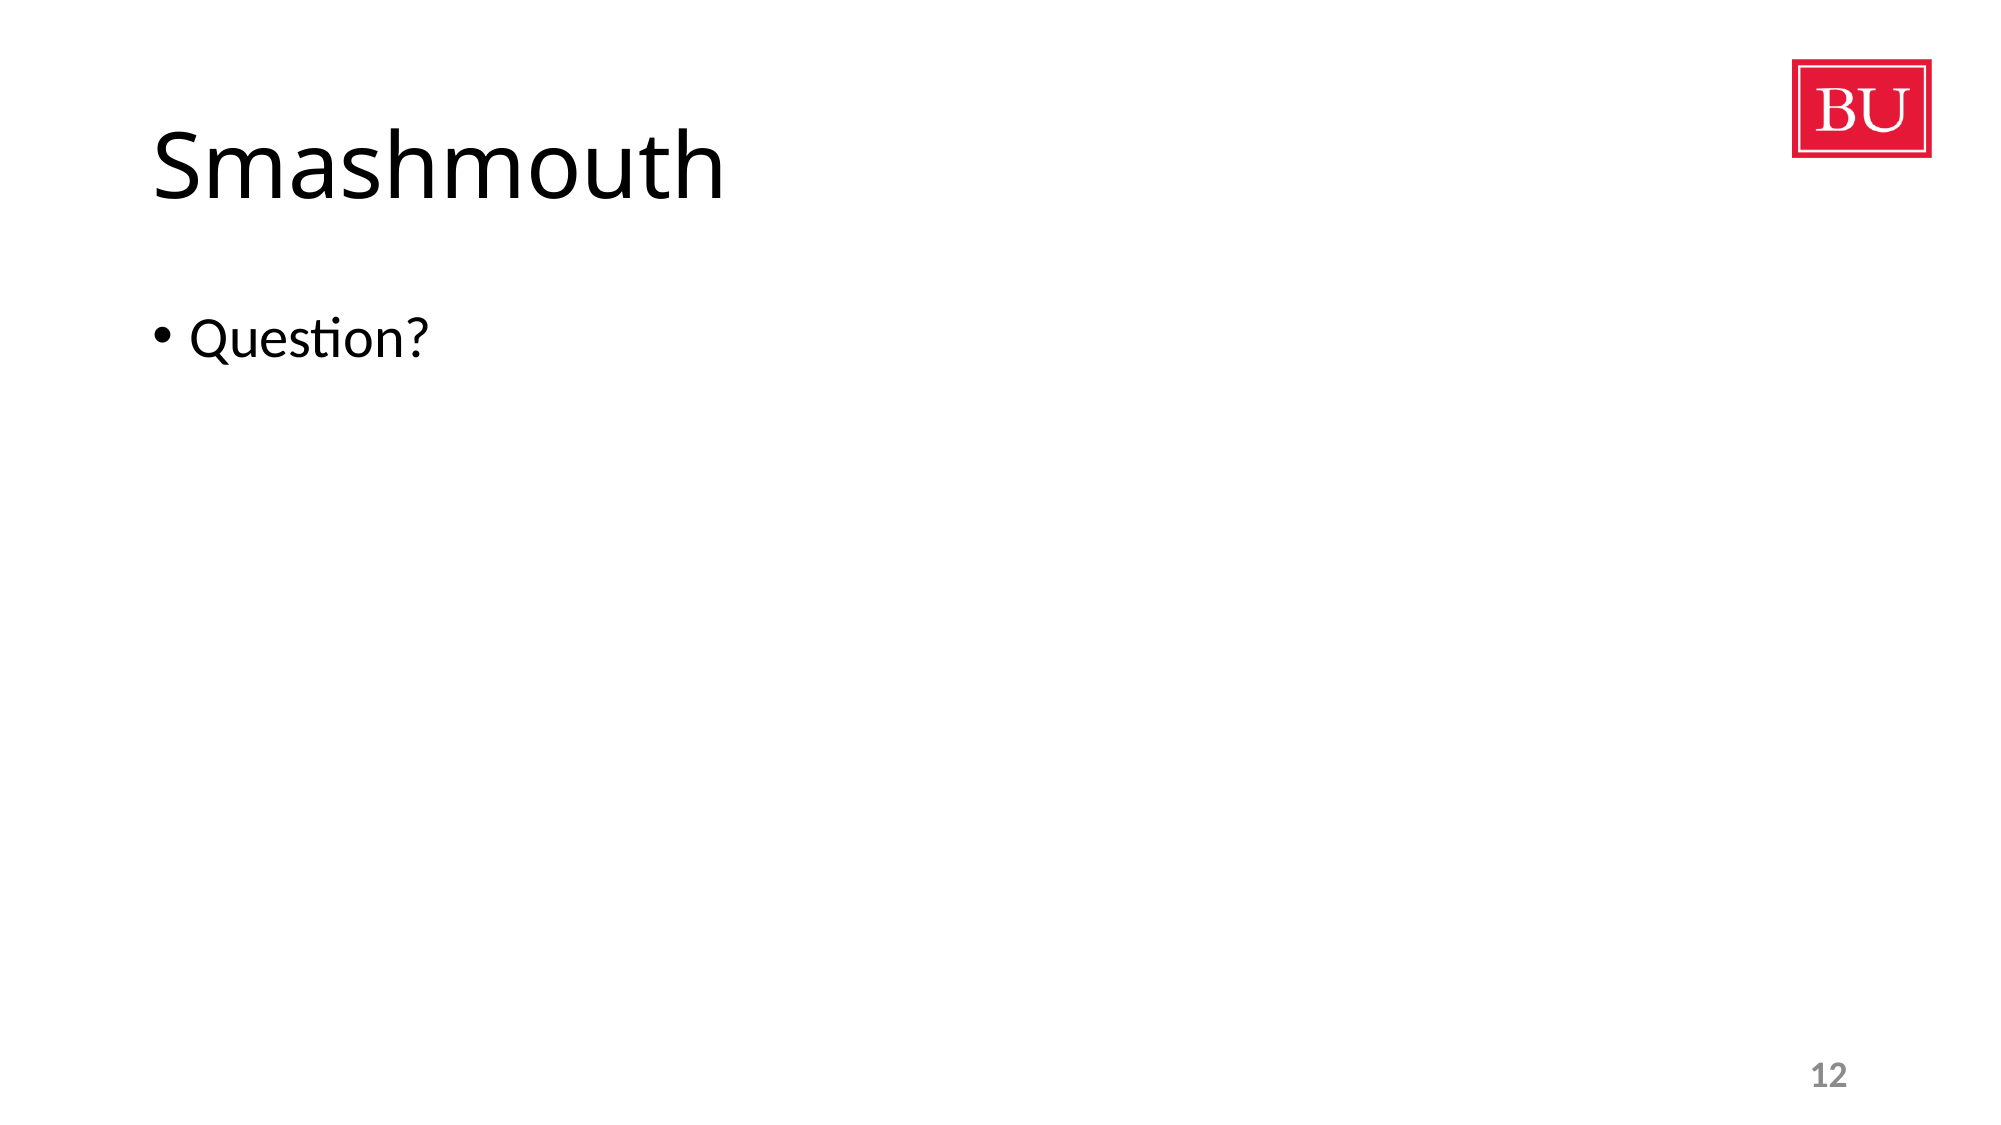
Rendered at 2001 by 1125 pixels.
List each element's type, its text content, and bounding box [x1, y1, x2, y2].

title Smashmouth [137, 59, 1863, 278]
picture [1863, 59, 1932, 158]
list Question? [137, 299, 1863, 1014]
slide_number 12 [1412, 1042, 1863, 1103]
